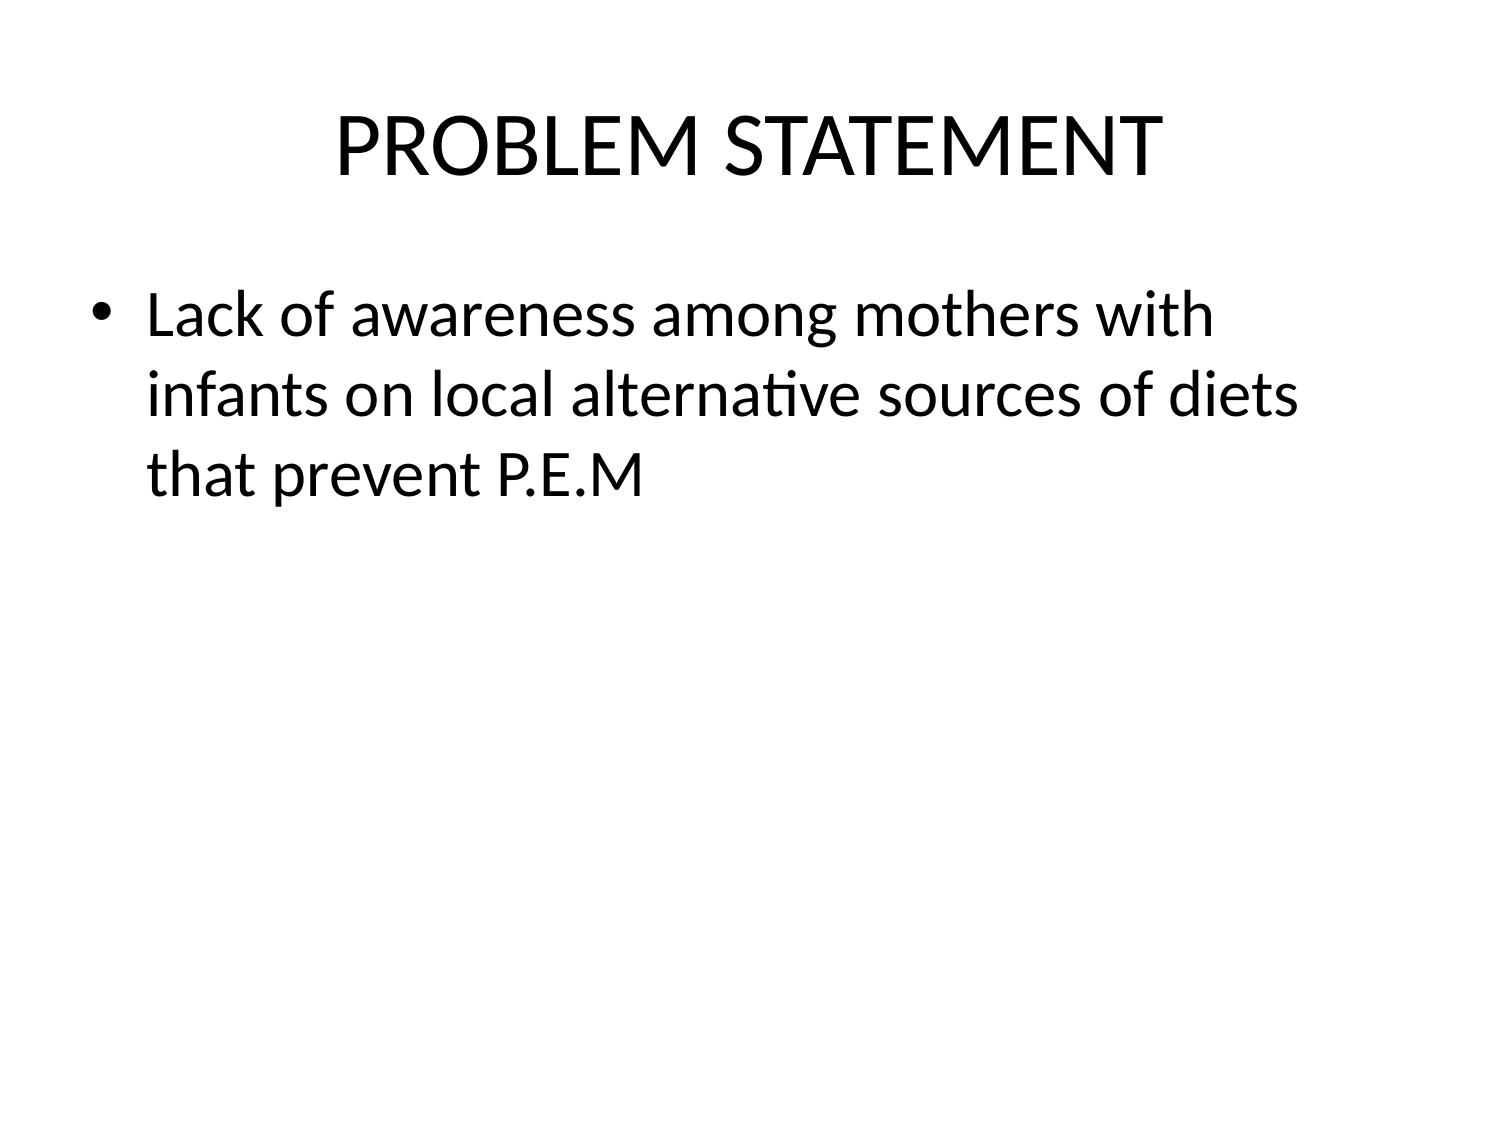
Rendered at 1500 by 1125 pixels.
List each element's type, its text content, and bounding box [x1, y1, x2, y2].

title PROBLEM STATEMENT [75, 45, 1425, 233]
list Lack of awareness among mothers with infants on local alternative sources of diets that prevent P.E.M [75, 262, 1425, 1005]
